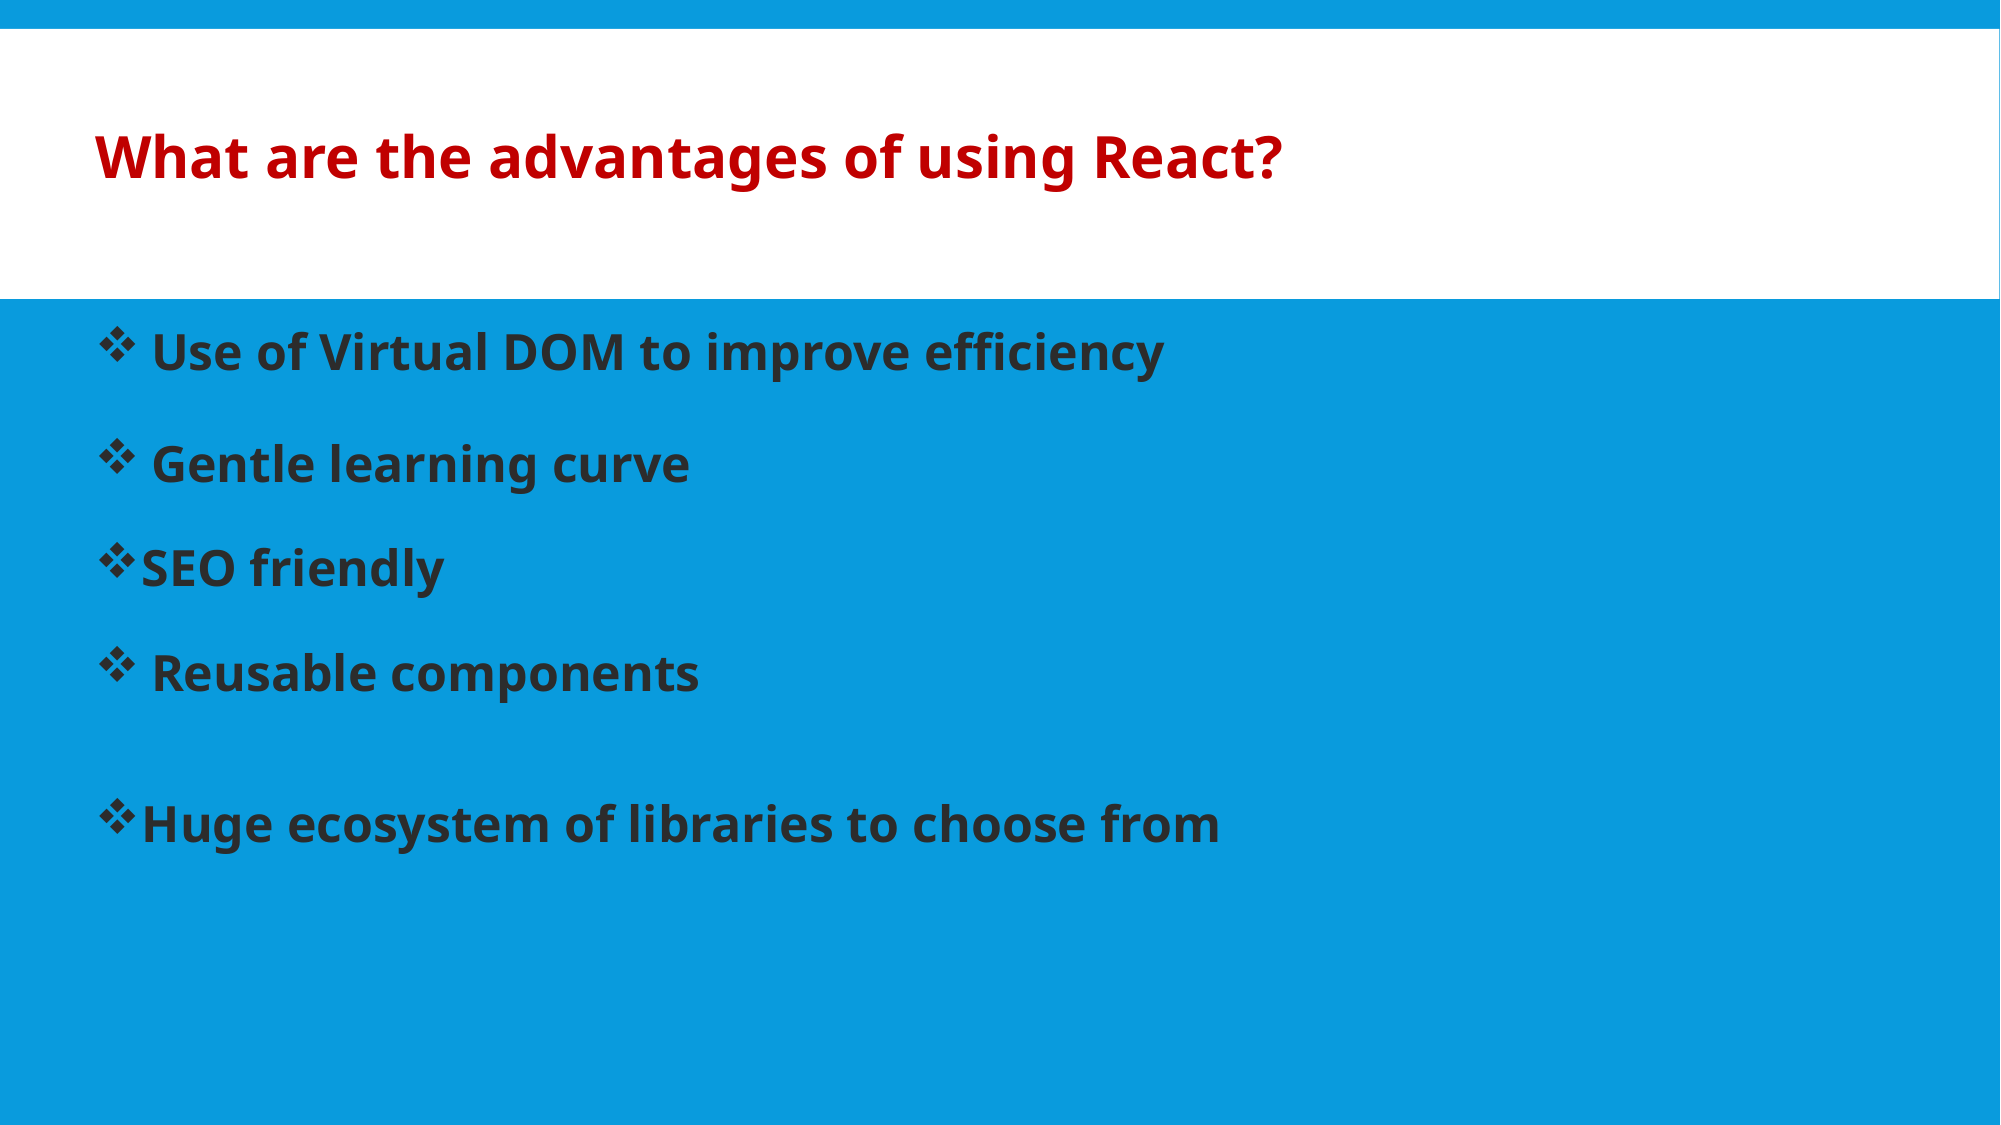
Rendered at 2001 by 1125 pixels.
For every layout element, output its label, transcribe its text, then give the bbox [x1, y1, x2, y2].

text_box Gentle learning curve [80, 425, 1081, 500]
text_box Use of Virtual DOM to improve efficiency [80, 313, 1343, 388]
text_box What are the advantages of using React? [80, 112, 1343, 198]
text_box Huge ecosystem of libraries to choose from [80, 785, 1243, 860]
text_box Reusable components [80, 633, 1081, 709]
text_box SEO friendly [80, 529, 1081, 605]
